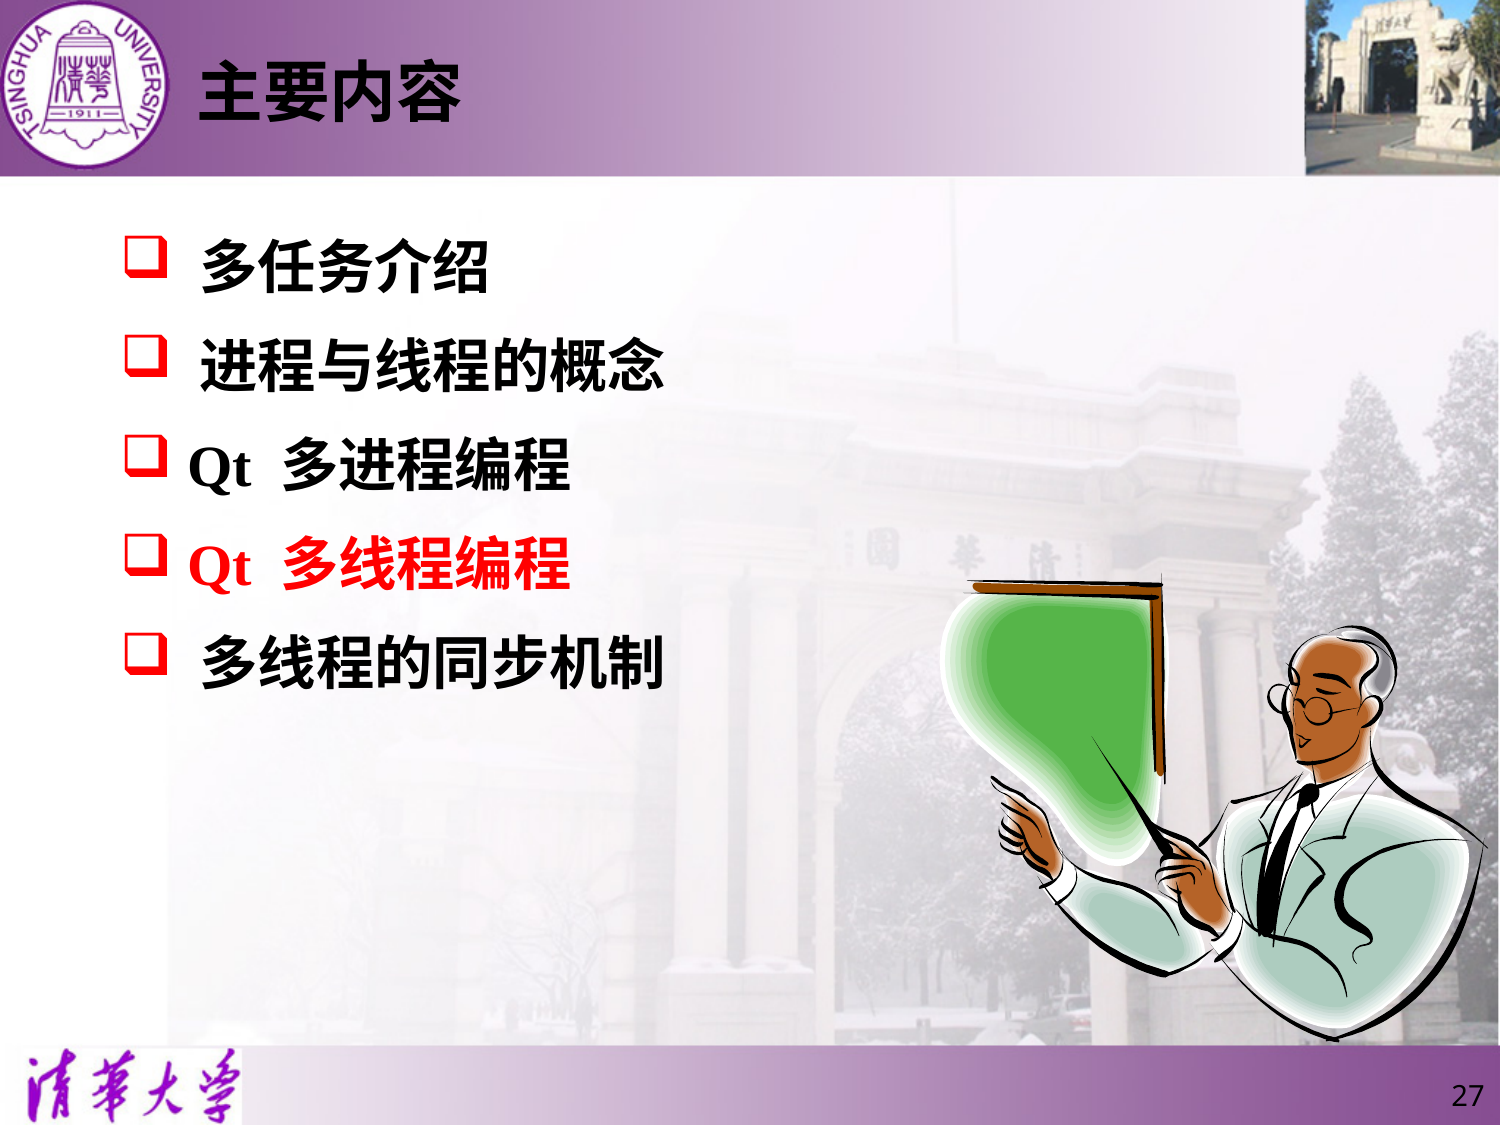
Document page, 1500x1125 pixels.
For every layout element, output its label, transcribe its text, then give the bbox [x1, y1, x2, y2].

slide_number 27 [1187, 1049, 1500, 1125]
text_box 多任务介绍 进程与线程的概念 Qt 多进程编程 Qt 多线程编程 多线程的同步机制 [105, 222, 1400, 704]
title 主要内容 [181, 0, 1459, 138]
picture [0, 0, 1500, 1125]
